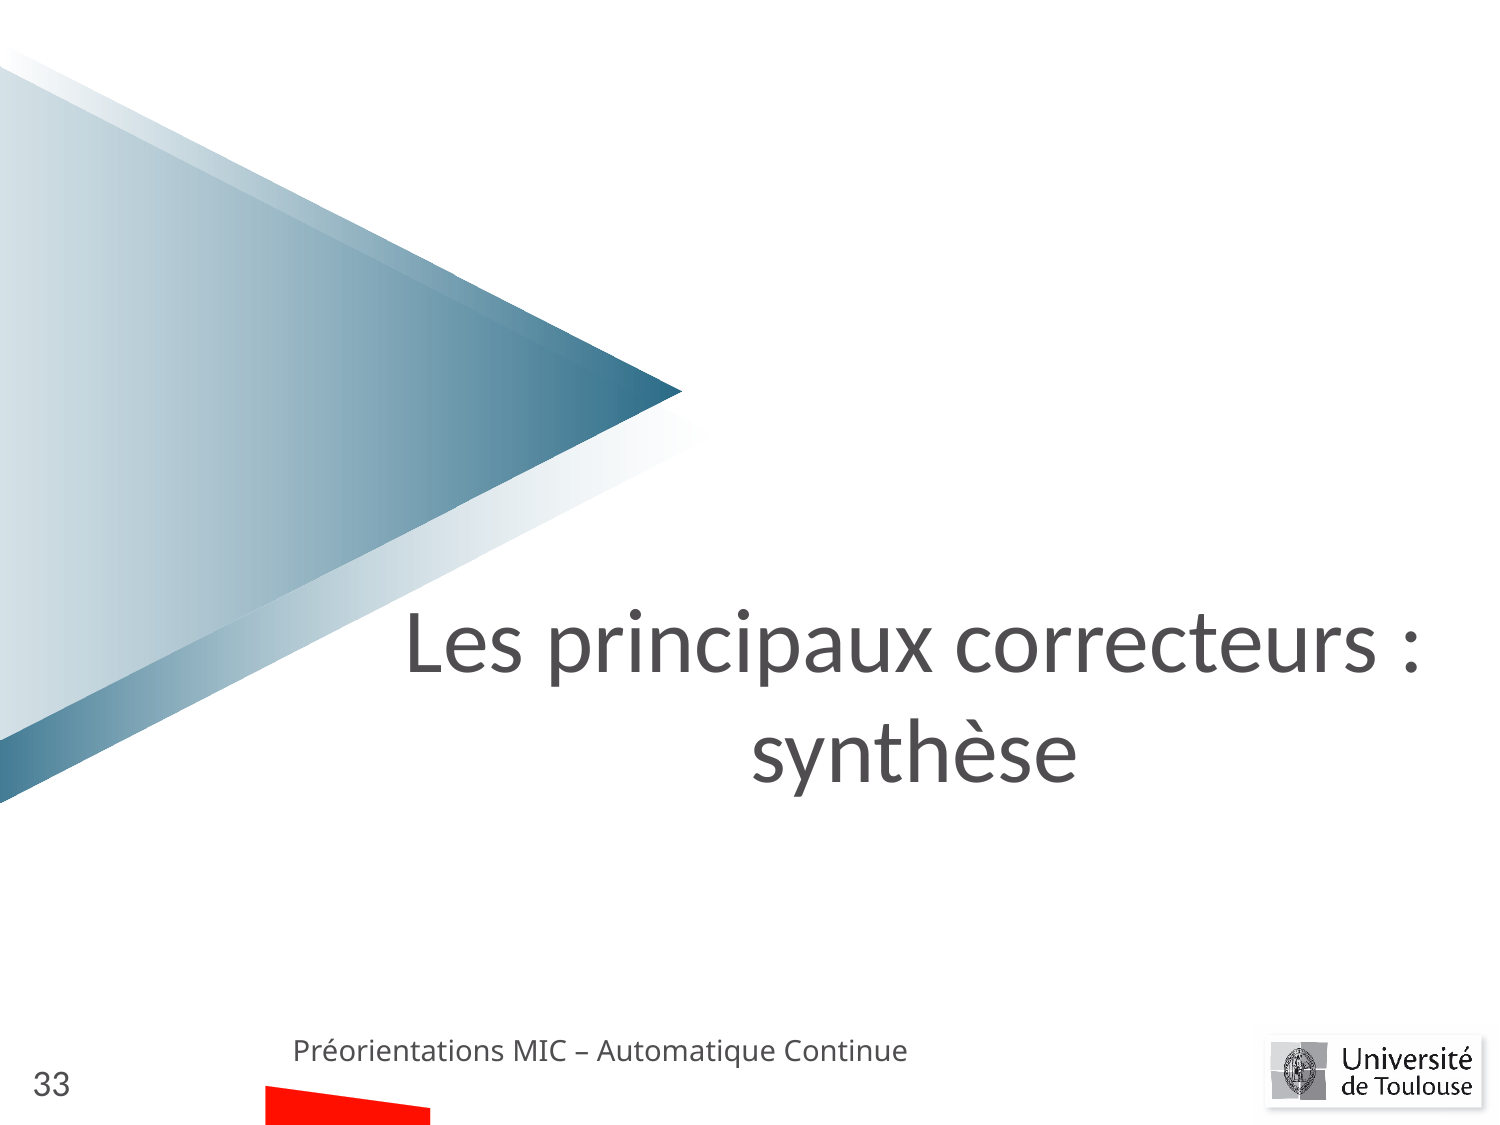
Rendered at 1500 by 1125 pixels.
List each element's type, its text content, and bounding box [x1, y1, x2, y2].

slide_number 33 [17, 1052, 368, 1125]
picture [1253, 1023, 1499, 1125]
title Les principaux correcteurs : synthèse [277, 573, 1500, 816]
footer Préorientations MIC – Automatique Continue [277, 1024, 1187, 1103]
